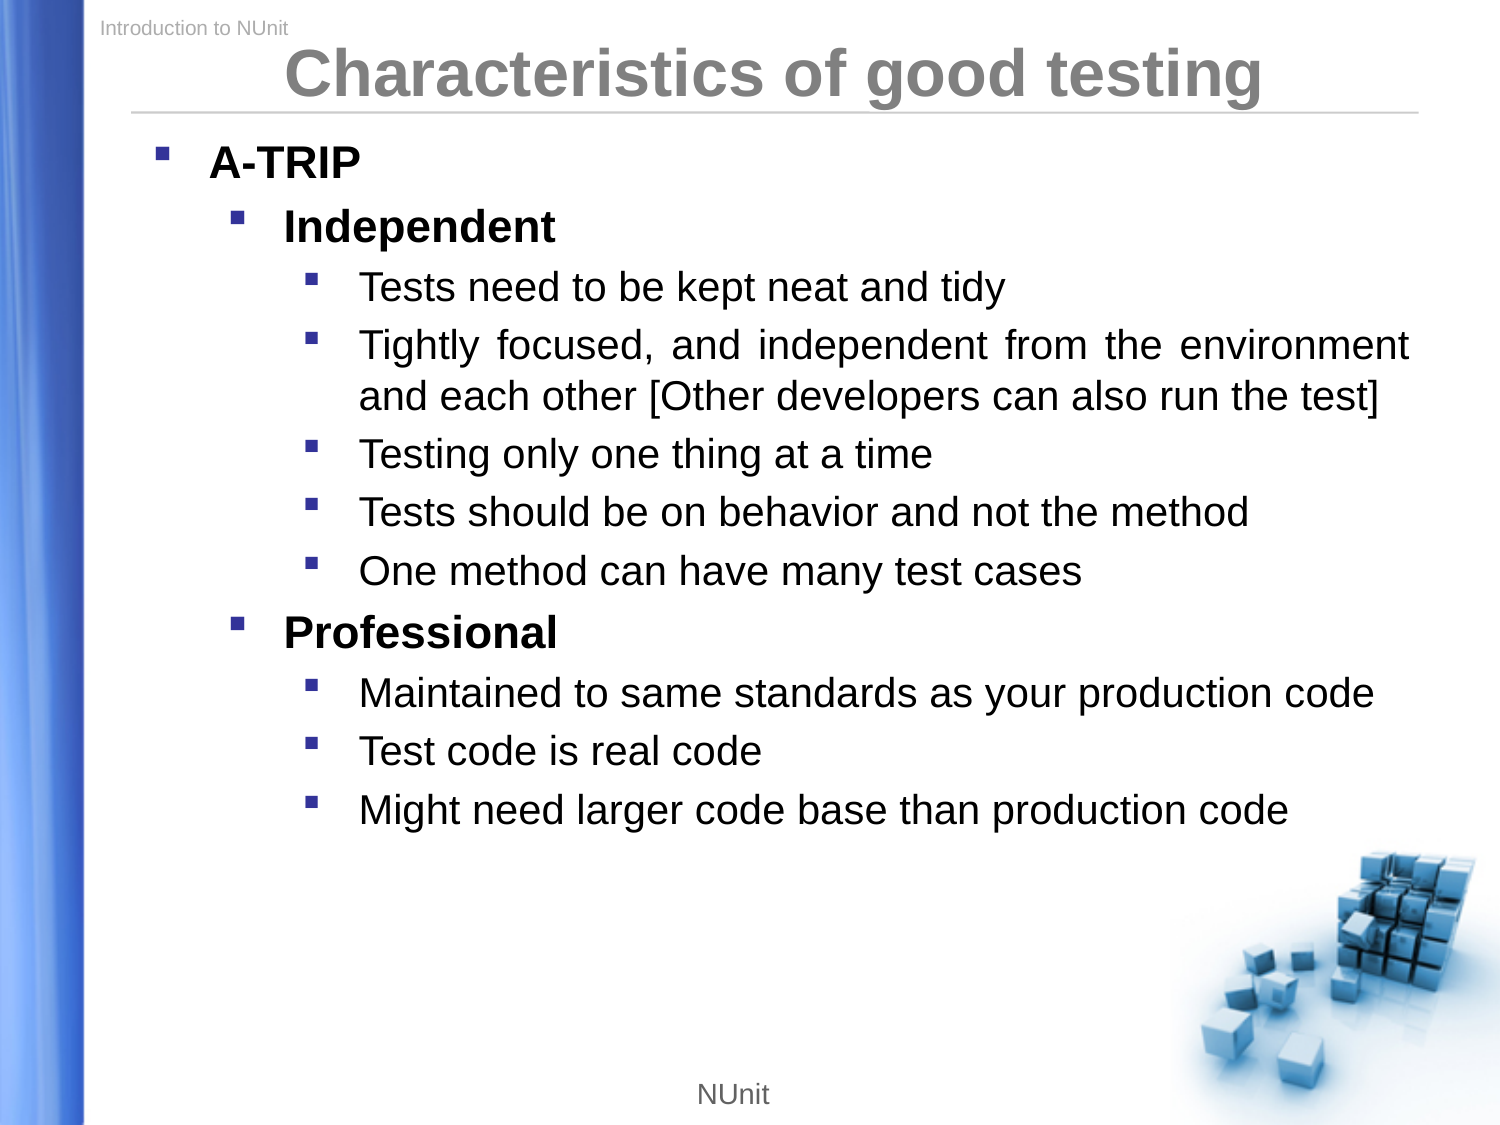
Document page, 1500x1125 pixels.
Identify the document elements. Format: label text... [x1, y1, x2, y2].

picture [0, 0, 1500, 1125]
title Characteristics of good testing [87, 23, 1463, 117]
text_box A-TRIP Independent Tests need to be kept neat and tidy Tightly focused, and independent from the environment and each other [Other developers can also run the test] Testing only one thing at a time Tests should be on behavior and not the method One method can have many test cases Professional Maintained to same standards as your production code Test code is real code Might need larger code base than production code [137, 125, 1425, 1050]
